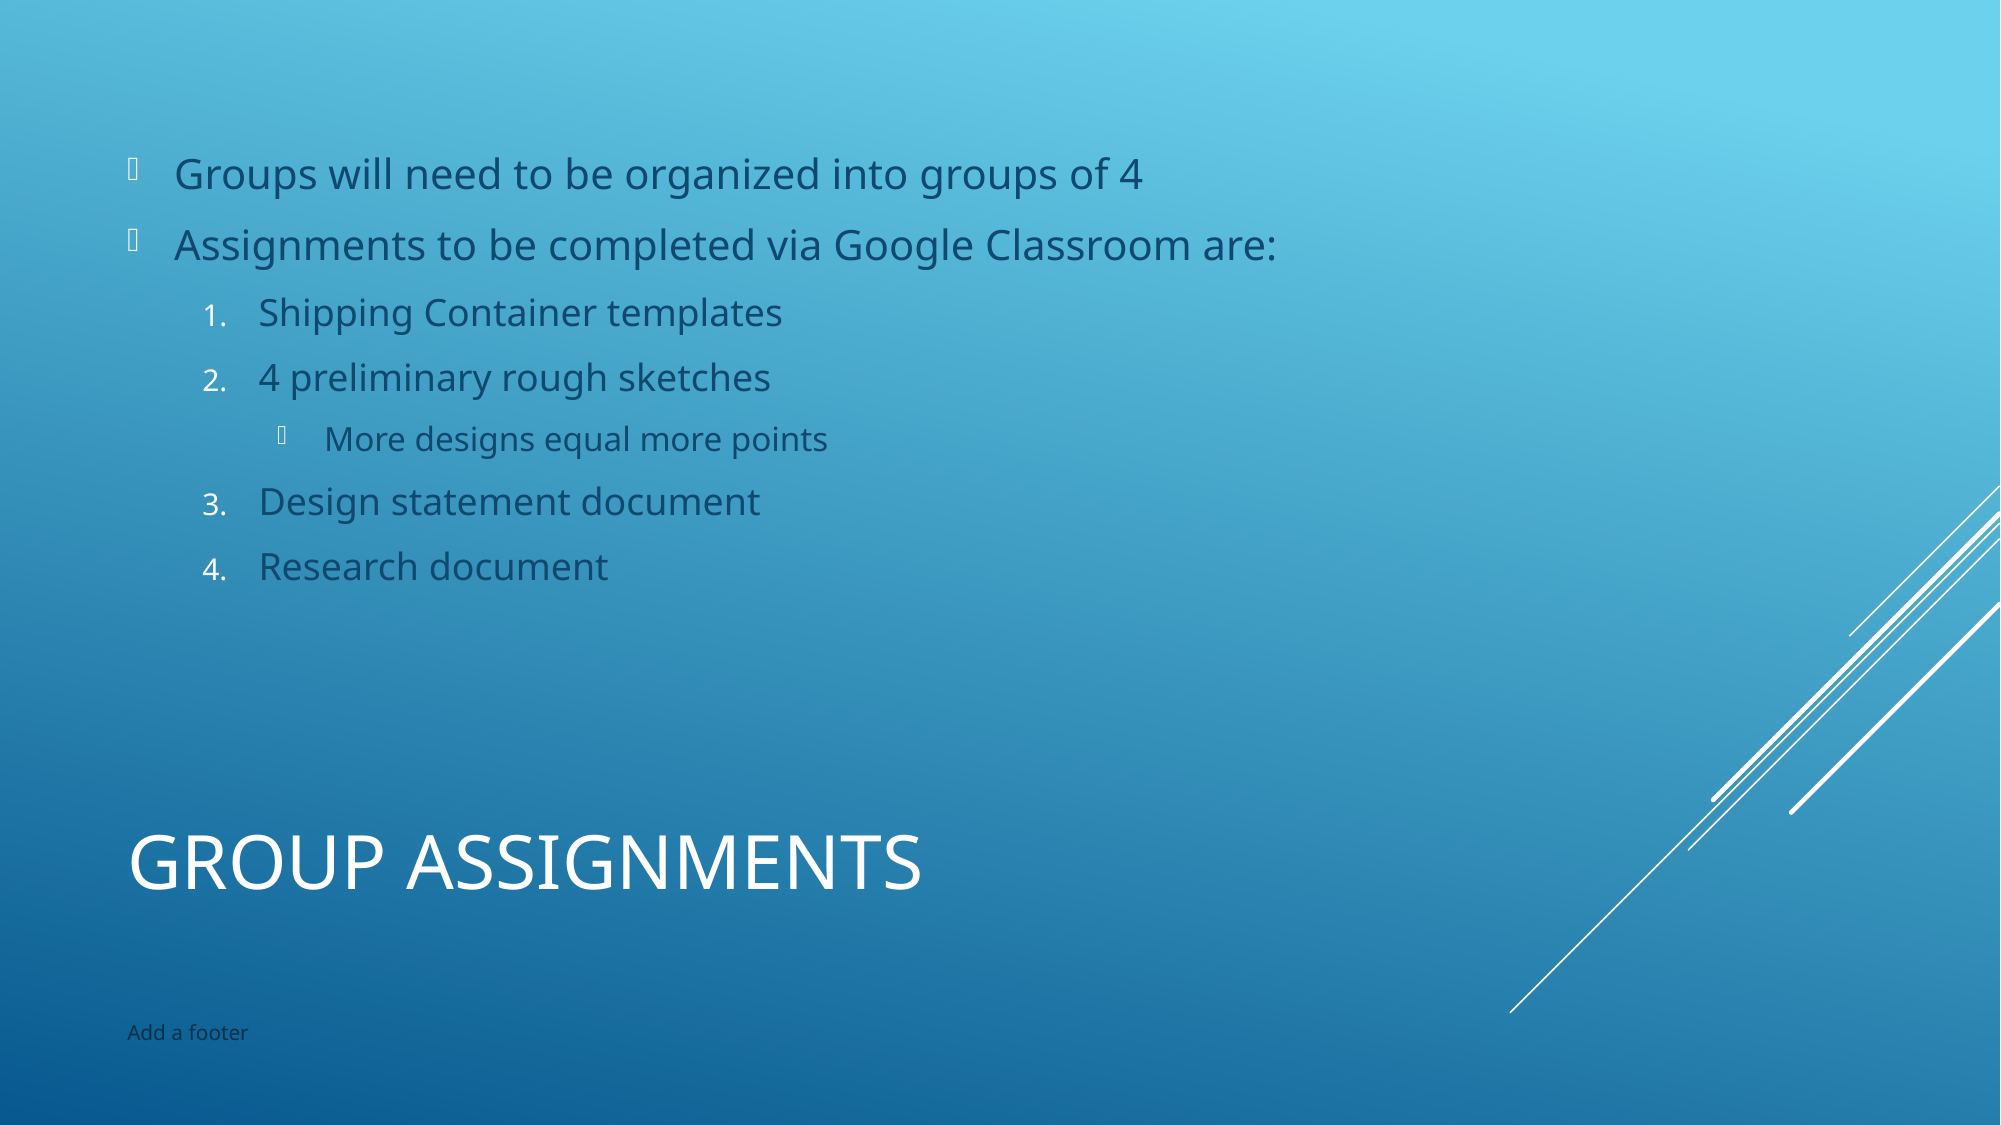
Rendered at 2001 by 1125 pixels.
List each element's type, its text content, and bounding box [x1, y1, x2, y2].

list Groups will need to be organized into groups of 4 Assignments to be completed via Google Classroom are: Shipping Container templates 4 preliminary rough sketches More designs equal more points Design statement document Research document [112, 112, 1513, 706]
title Group assignments [112, 736, 1513, 984]
footer Add a footer [112, 1012, 1350, 1073]
